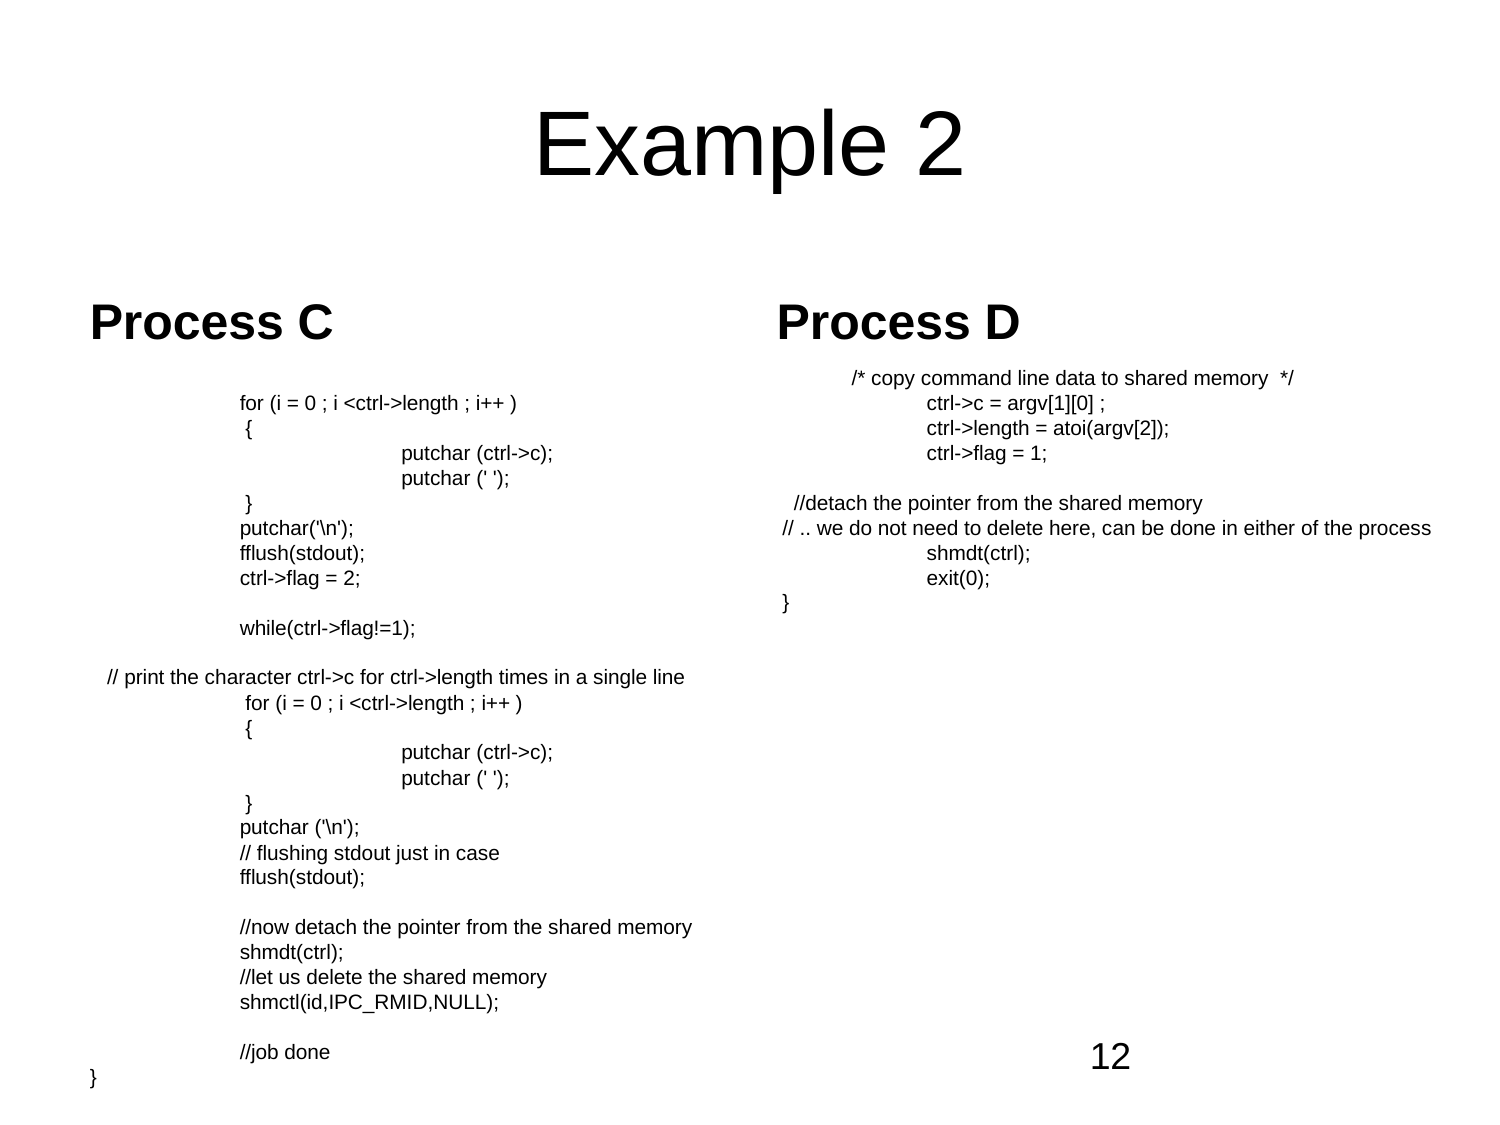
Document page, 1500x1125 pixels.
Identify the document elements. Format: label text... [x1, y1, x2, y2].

title Example 2 [75, 45, 1425, 233]
slide_number ‹#› [1074, 1024, 1425, 1103]
list Process D [761, 251, 1426, 356]
list for (i = 0 ; i <ctrl->length ; i++ ) { putchar (ctrl->c); putchar (' '); } putchar('\n'); fflush(stdout); ctrl->flag = 2; while(ctrl->flag!=1); // print the character ctrl->c for ctrl->length times in a single line for (i = 0 ; i <ctrl->length ; i++ ) { putchar (ctrl->c); putchar (' '); } putchar ('\n'); // flushing stdout just in case fflush(stdout); //now detach the pointer from the shared memory shmdt(ctrl); //let us delete the shared memory shmctl(id,IPC_RMID,NULL); //job done } [75, 356, 738, 1125]
list Process C [75, 251, 738, 356]
list /* copy command line data to shared memory */ ctrl->c = argv[1][0] ; ctrl->length = atoi(argv[2]); ctrl->flag = 1; //detach the pointer from the shared memory // .. we do not need to delete here, can be done in either of the process shmdt(ctrl); exit(0); } [761, 356, 1485, 1125]
